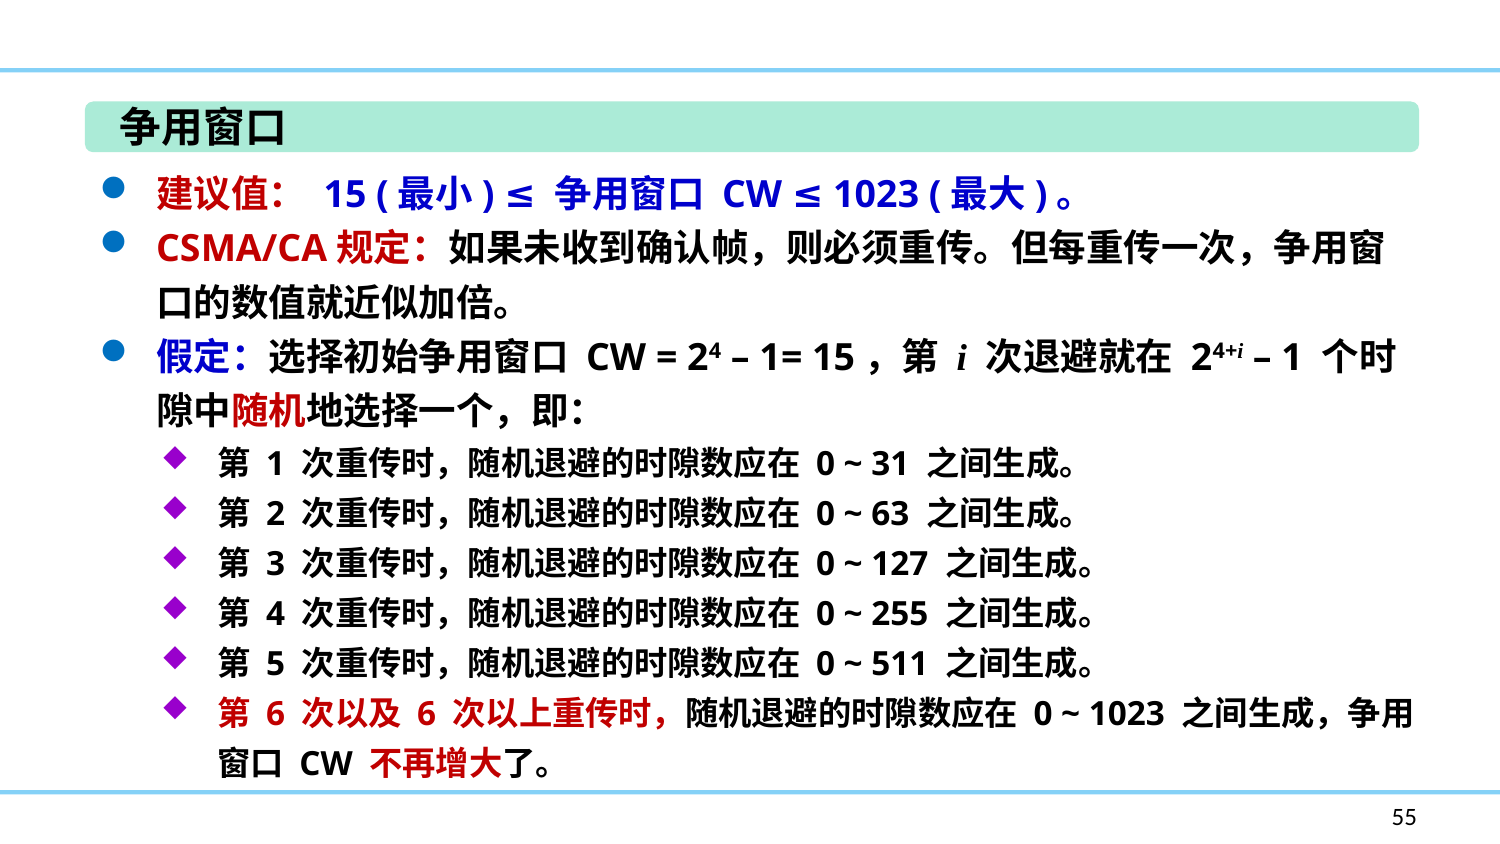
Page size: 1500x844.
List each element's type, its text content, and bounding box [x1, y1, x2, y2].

slide_number 55 [1376, 792, 1472, 838]
text_box 建议值： 15 (最小) ≤ 争用窗口 CW ≤ 1023 (最大)。 CSMA/CA规定：如果未收到确认帧，则必须重传。但每重传一次，争用窗口的数值就近似加倍。 假定：选择初始争用窗口 CW = 24 – 1= 15，第 i 次退避就在 24+i – 1 个时隙中随机地选择一个，即： 第 1 次重传时，随机退避的时隙数应在 0 ~ 31 之间生成。 第 2 次重传时，随机退避的时隙数应在 0 ~ 63 之间生成。 第 3 次重传时，随机退避的时隙数应在 0 ~ 127 之间生成。 第 4 次重传时，随机退避的时隙数应在 0 ~ 255 之间生成。 第 5 次重传时，随机退避的时隙数应在 0 ~ 511 之间生成。 第 6 次以及 6 次以上重传时，随机退避的时隙数应在 0 ~ 1023 之间生成，争用窗口 CW 不再增大了。 [84, 153, 1430, 790]
text_box 争用窗口 [105, 93, 302, 153]
text_box [84, 101, 105, 153]
text_box [302, 101, 1420, 153]
